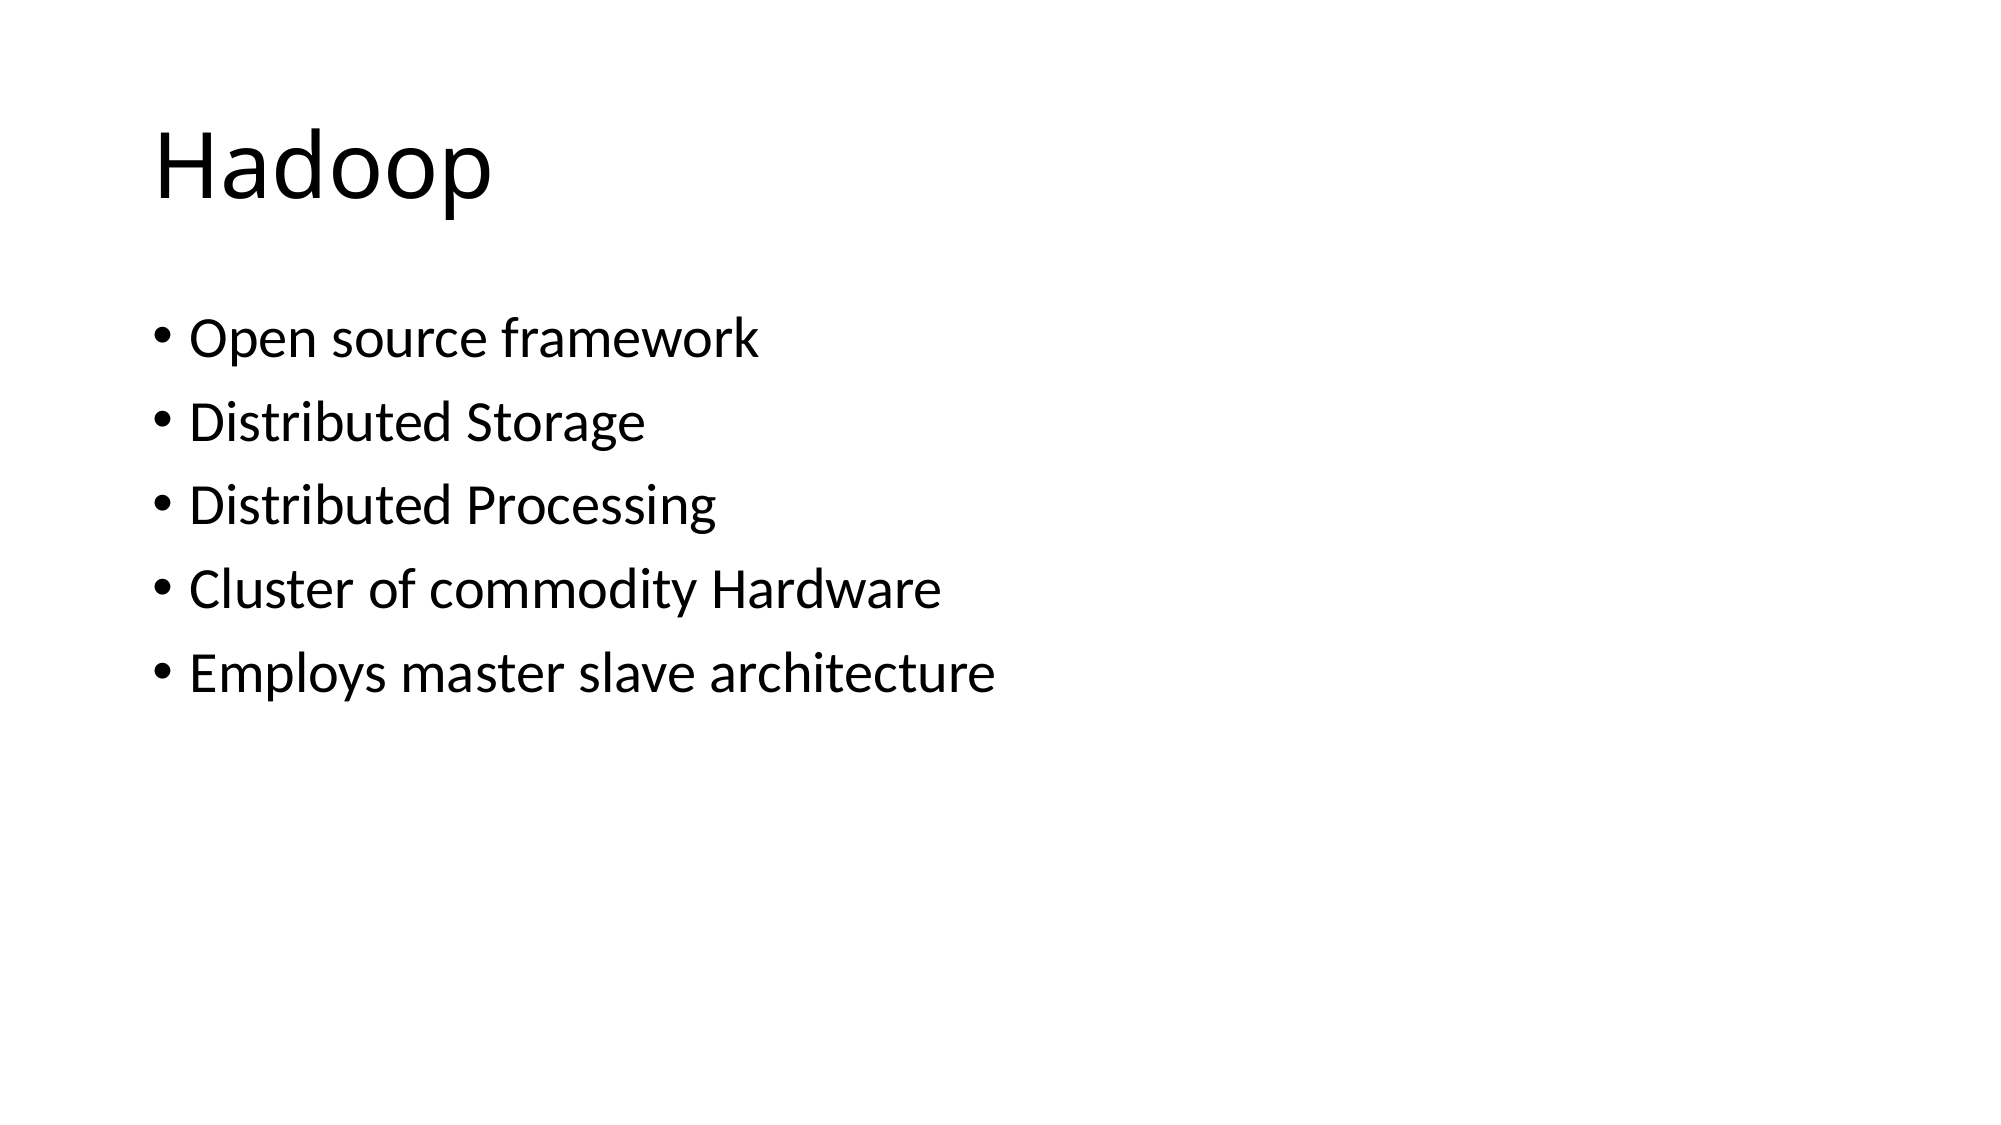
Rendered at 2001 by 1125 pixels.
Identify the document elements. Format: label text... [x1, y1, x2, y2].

list Open source framework Distributed Storage Distributed Processing Cluster of commodity Hardware Employs master slave architecture [137, 299, 1863, 1014]
title Hadoop [137, 59, 1863, 278]
